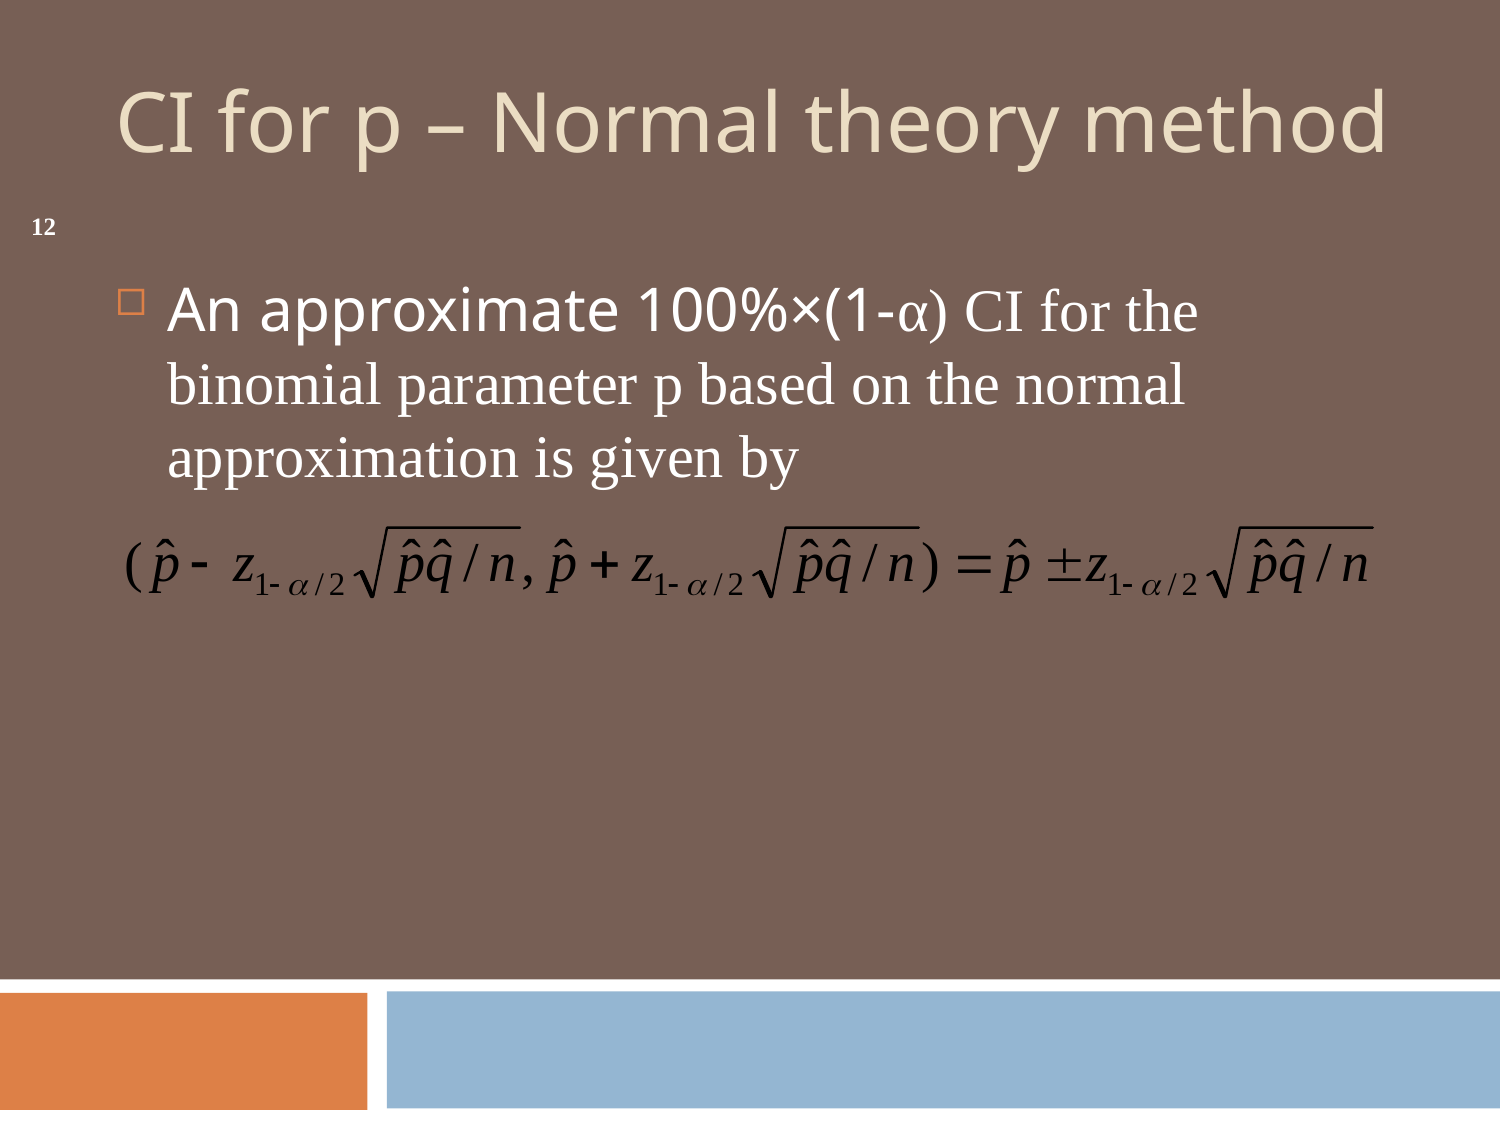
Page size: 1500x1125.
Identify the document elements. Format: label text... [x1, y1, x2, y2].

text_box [116, 515, 1383, 610]
slide_number 12 [0, 208, 88, 249]
list An approximate 100%×(1-α) CI for the binomial parameter p based on the normal approximation is given by [100, 262, 1439, 1001]
title CI for p – Normal theory method [100, 37, 1439, 201]
